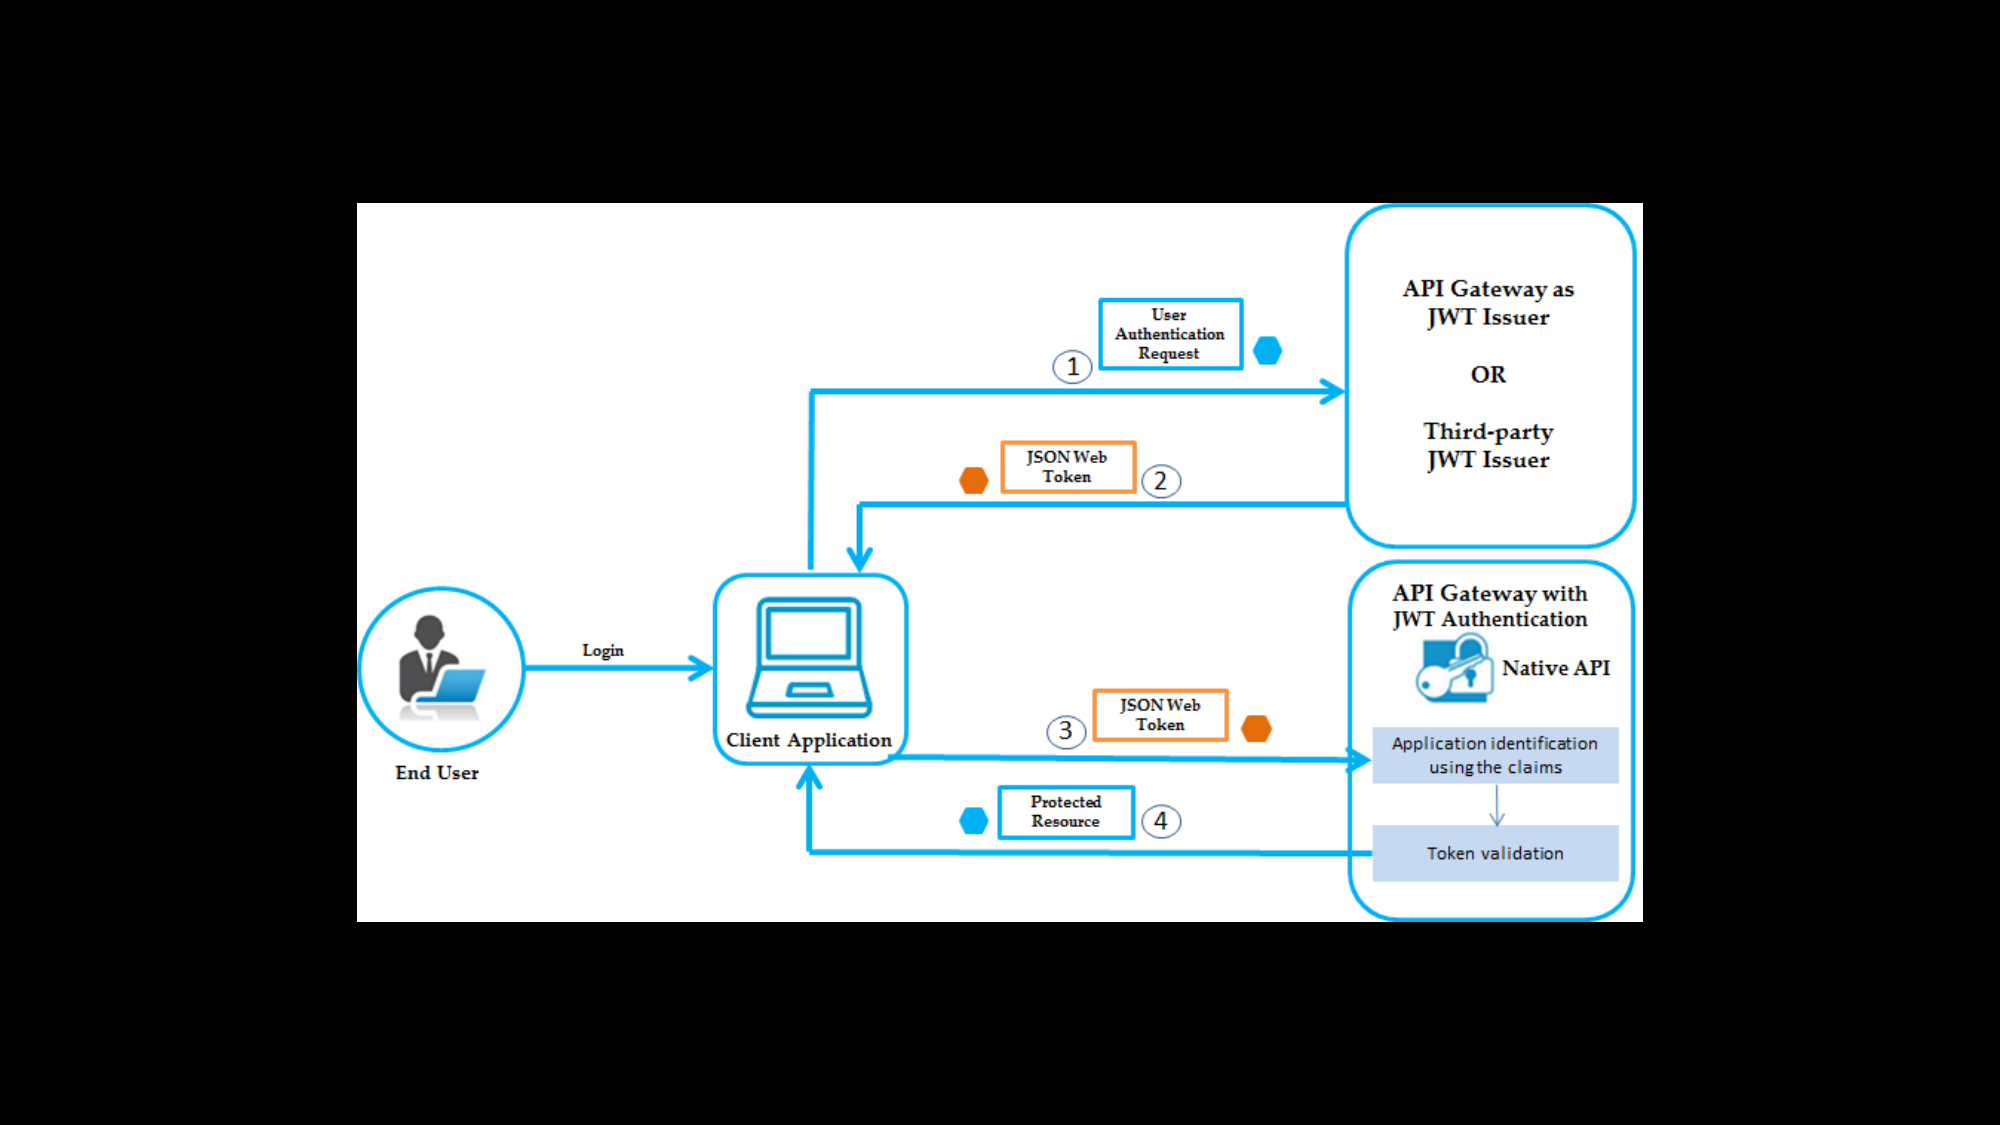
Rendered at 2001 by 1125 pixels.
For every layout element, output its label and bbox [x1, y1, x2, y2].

picture [357, 670, 1392, 922]
picture [718, 577, 904, 762]
picture [362, 591, 521, 749]
picture [357, 203, 1643, 922]
picture [1352, 564, 1631, 918]
picture [812, 760, 1348, 850]
